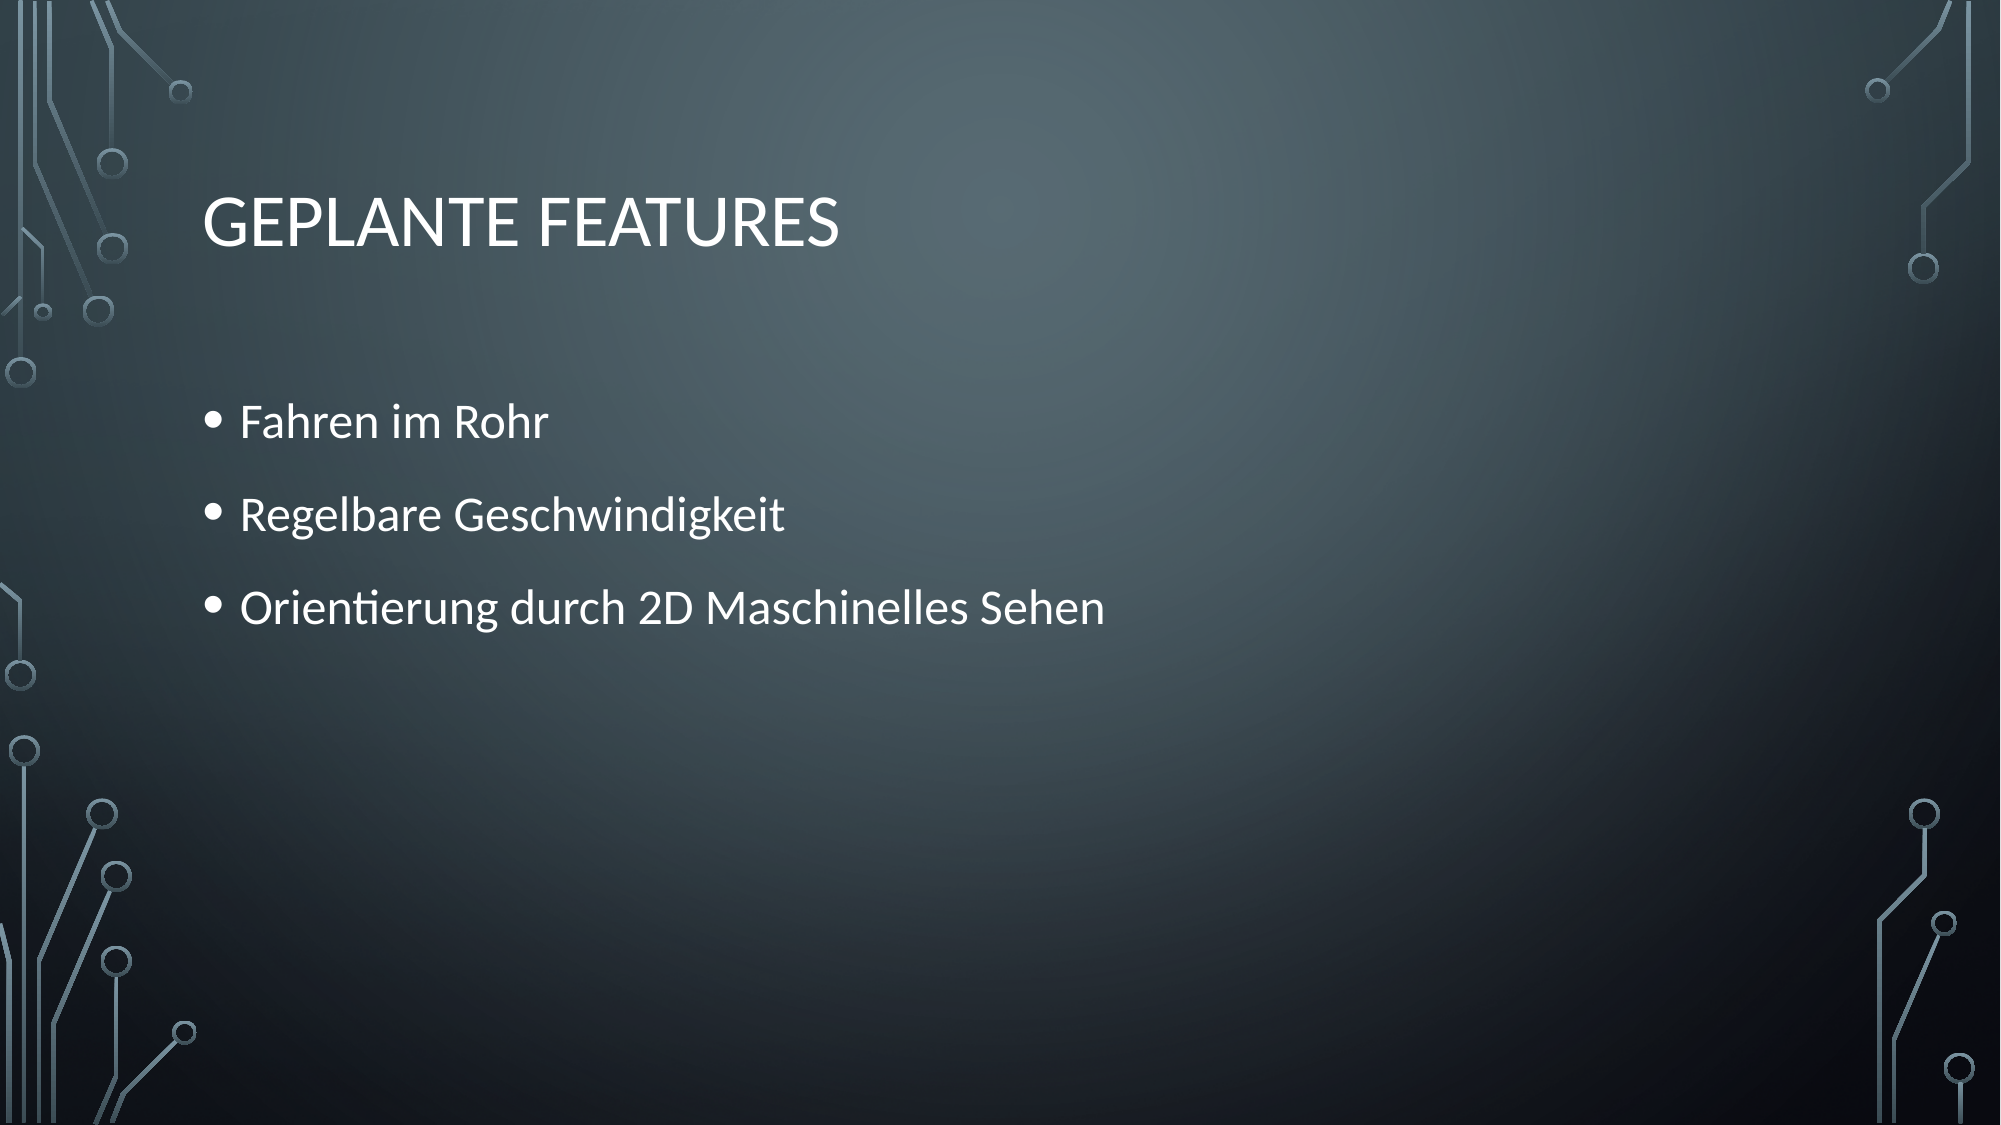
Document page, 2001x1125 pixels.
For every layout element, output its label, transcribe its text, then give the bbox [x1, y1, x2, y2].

list Fahren im Rohr Regelbare Geschwindigkeit Orientierung durch 2D Maschinelles Sehen [187, 369, 1813, 950]
title Geplante Features [187, 101, 1813, 344]
